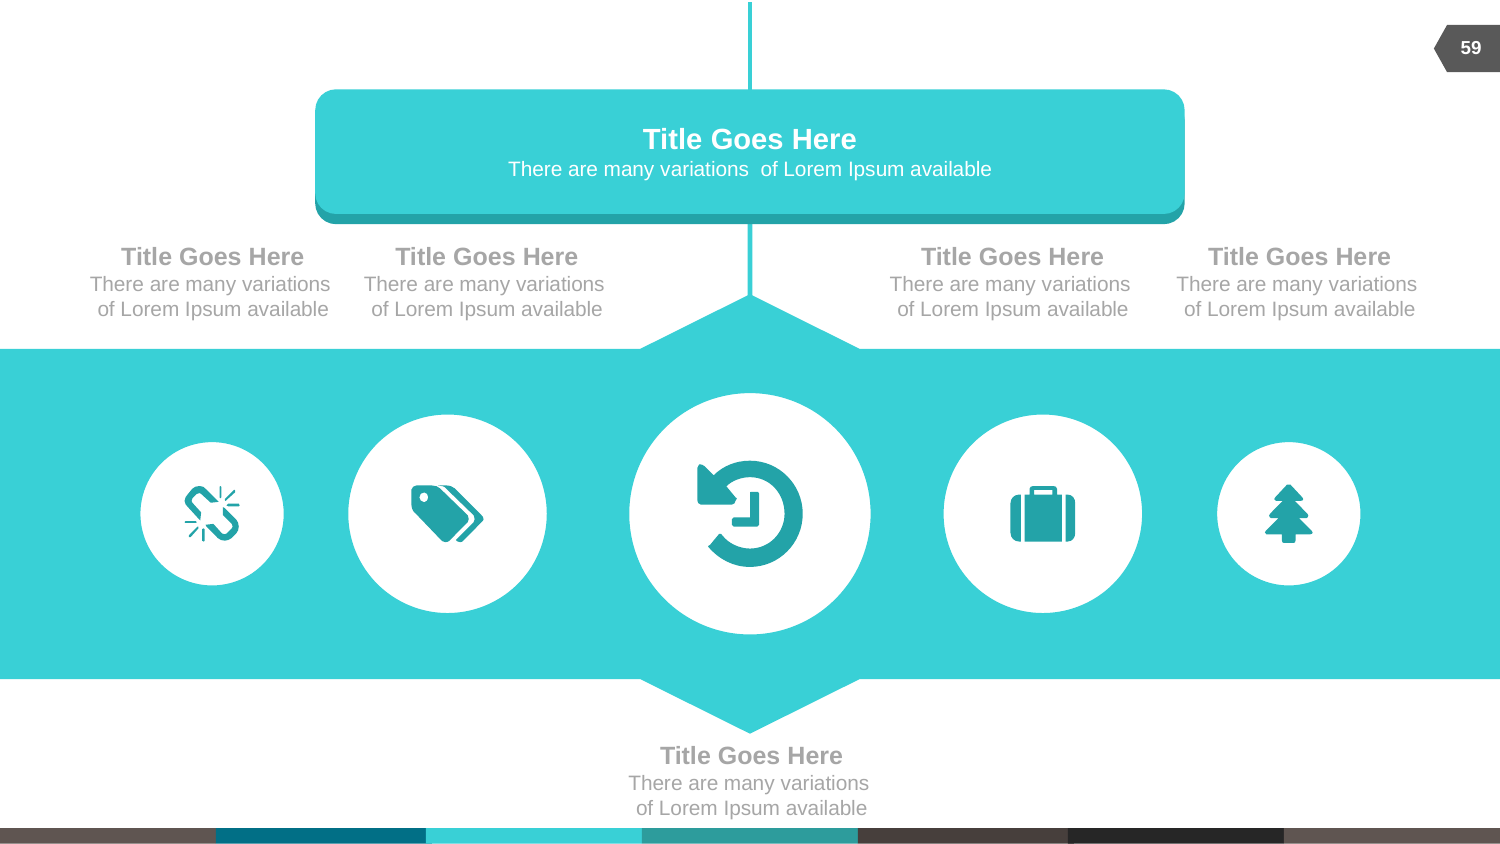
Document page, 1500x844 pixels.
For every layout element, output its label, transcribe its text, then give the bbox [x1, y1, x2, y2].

text_box Title Goes Here There are many variations of Lorem Ipsum available [63, 232, 337, 328]
text_box [226, 503, 240, 507]
text_box [188, 526, 199, 538]
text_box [314, 89, 1185, 225]
text_box Title Goes Here There are many variations of Lorem Ipsum available [337, 233, 637, 328]
slide_number 59 [1439, 24, 1500, 70]
text_box [1024, 486, 1062, 542]
text_box [936, 407, 1149, 620]
text_box [133, 435, 291, 593]
text_box [205, 507, 239, 541]
text_box Title Goes Here There are many variations of Lorem Ipsum available [1163, 232, 1450, 328]
text_box [622, 386, 878, 642]
text_box Title Goes Here There are many variations of Lorem Ipsum available [863, 233, 1163, 328]
text_box [0, 293, 1500, 732]
text_box [1010, 494, 1021, 542]
text_box [184, 486, 219, 521]
text_box [1065, 494, 1076, 542]
text_box [224, 489, 236, 501]
text_box [341, 407, 554, 620]
text_box [1210, 435, 1368, 593]
text_box Title Goes Here There are many variations of Lorem Ipsum available [602, 732, 902, 827]
text_box [697, 460, 803, 567]
text_box [1264, 484, 1313, 543]
text_box [411, 485, 484, 543]
